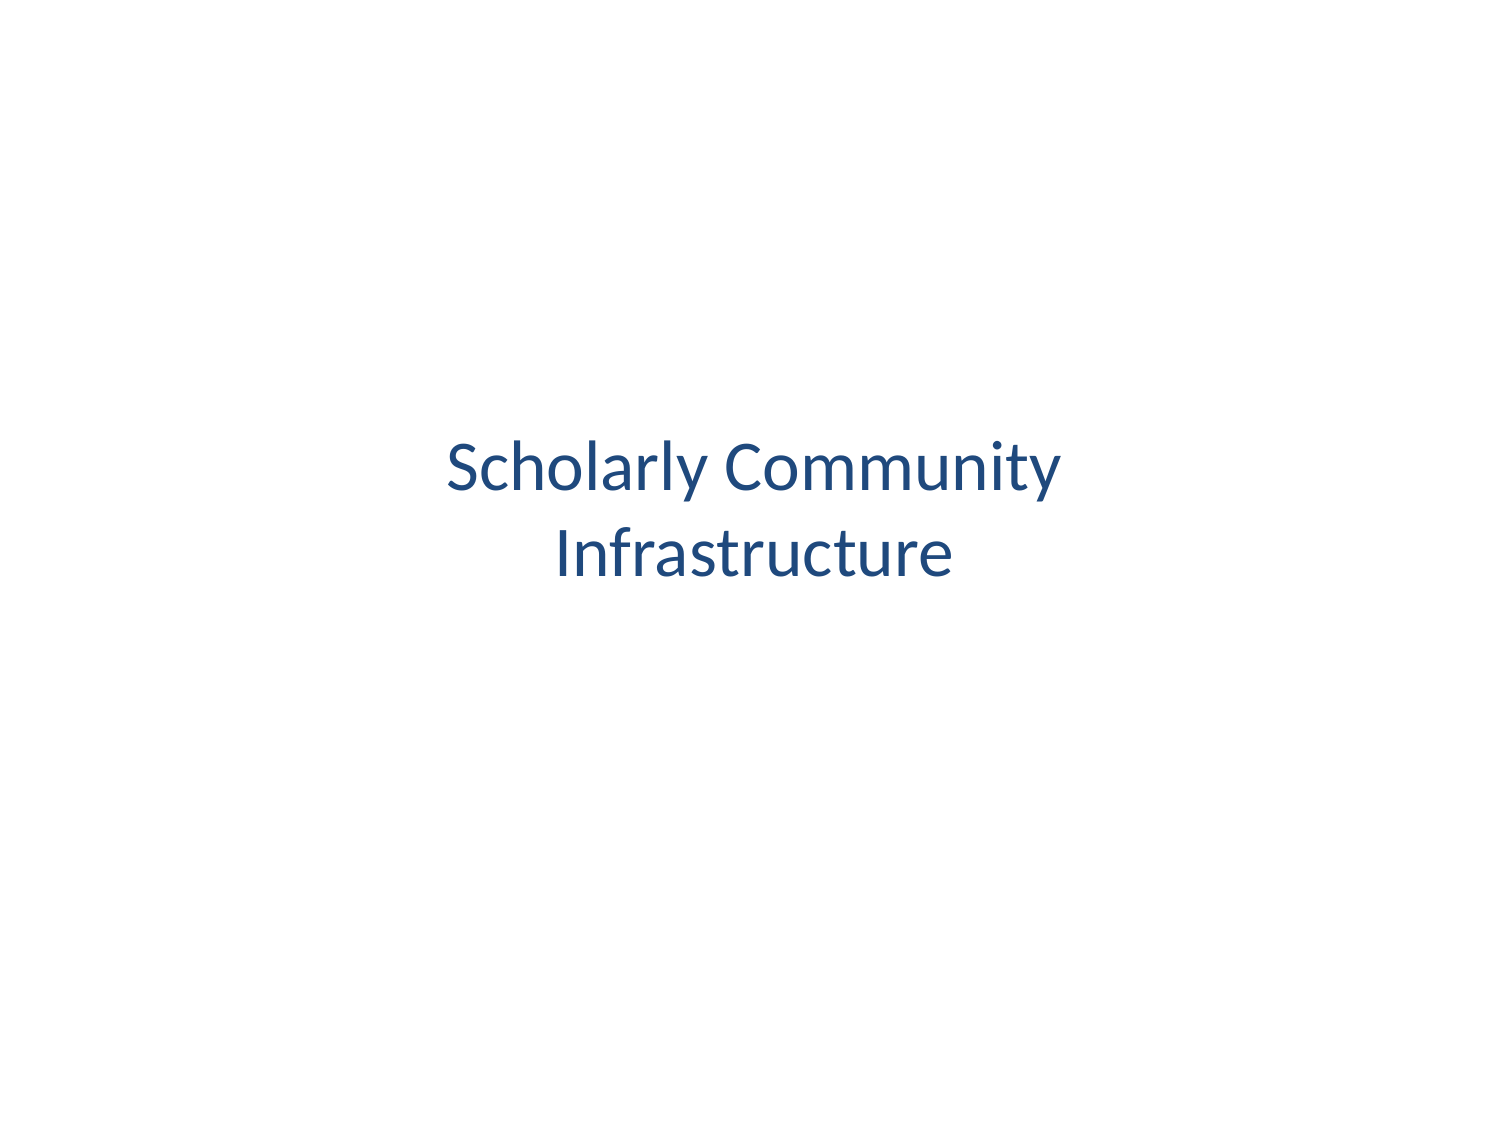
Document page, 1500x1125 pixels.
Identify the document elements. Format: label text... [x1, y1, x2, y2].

title Scholarly Community Infrastructure [242, 410, 1267, 599]
